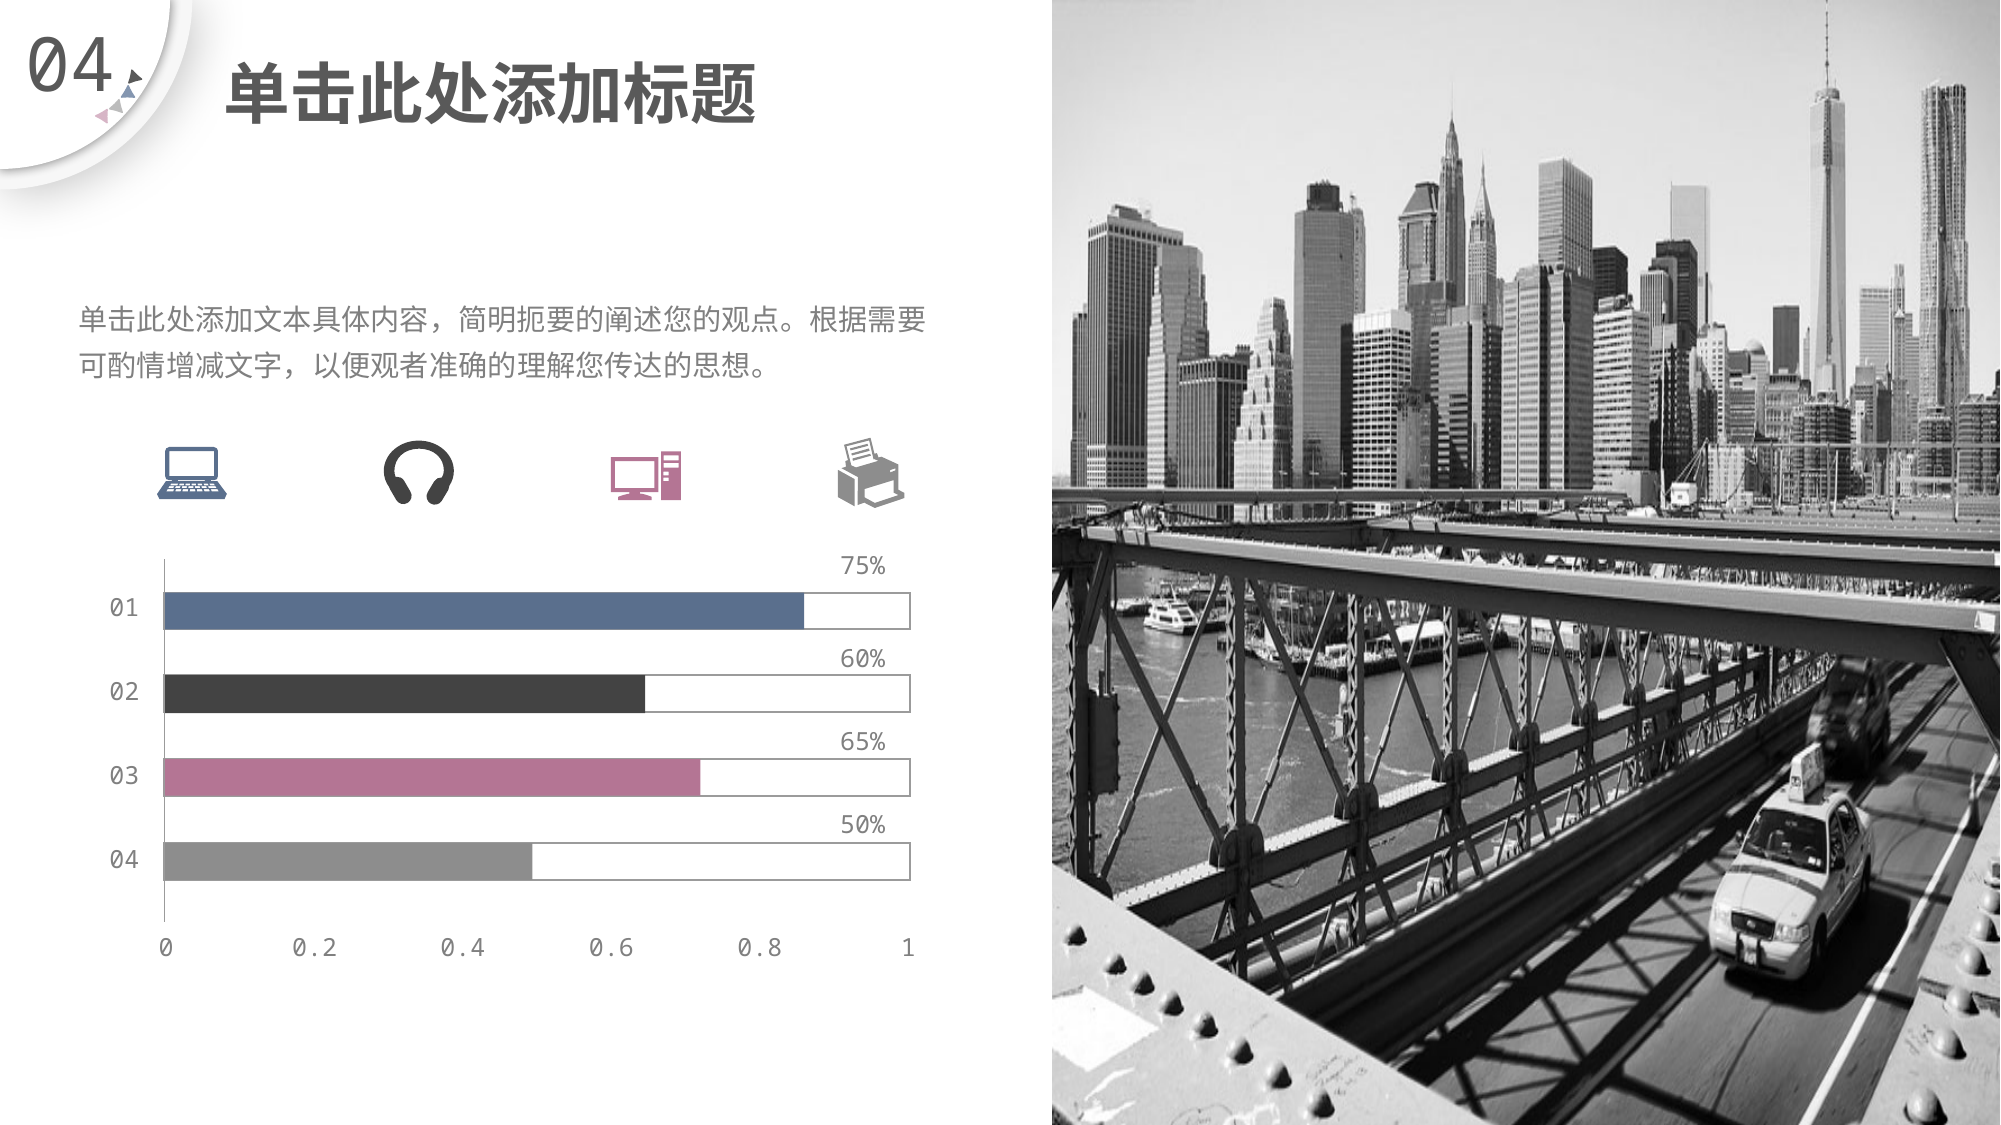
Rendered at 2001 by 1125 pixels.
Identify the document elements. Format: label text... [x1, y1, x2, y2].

text_box 单击此处添加标题 [208, 61, 920, 141]
text_box 单击此处添加文本具体内容，简明扼要的阐述您的观点。根据需要可酌情增减文字，以便观者准确的理解您传达的思想。 [63, 283, 969, 400]
picture [1052, 0, 2000, 1125]
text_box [77, 437, 956, 969]
text_box 04 [5, 8, 136, 115]
